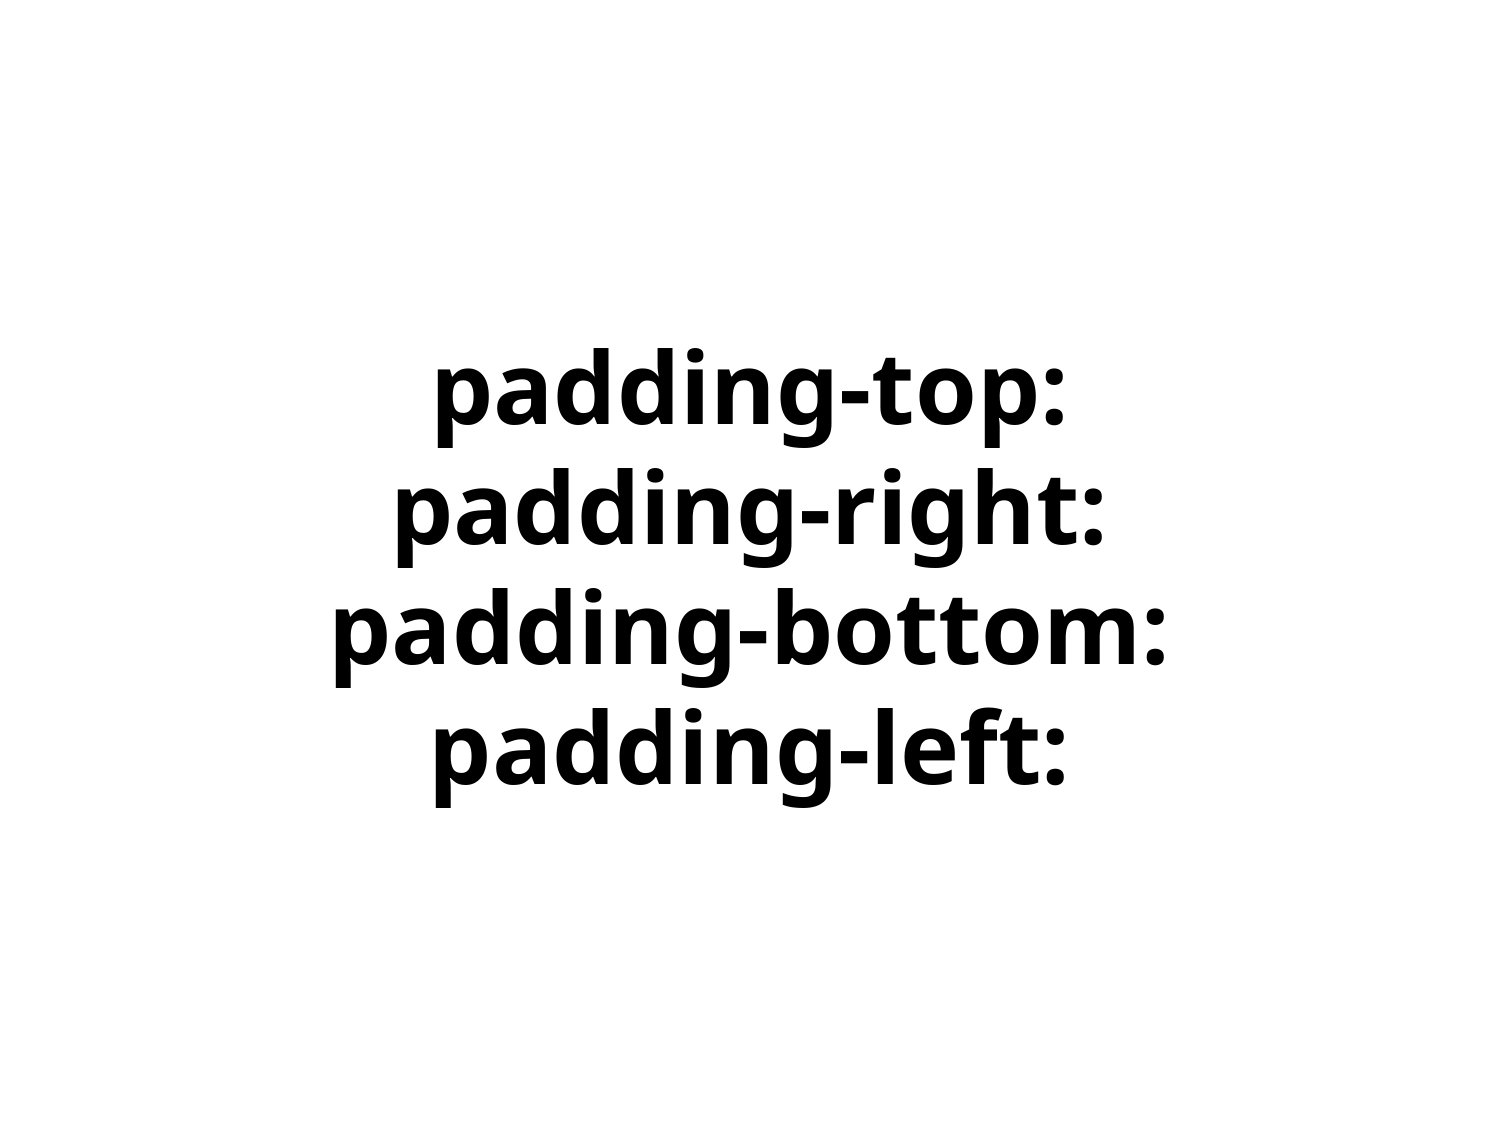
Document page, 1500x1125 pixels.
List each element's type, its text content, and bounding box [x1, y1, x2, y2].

title padding-top: padding-right: padding-bottom: padding-left: [112, 151, 1388, 978]
